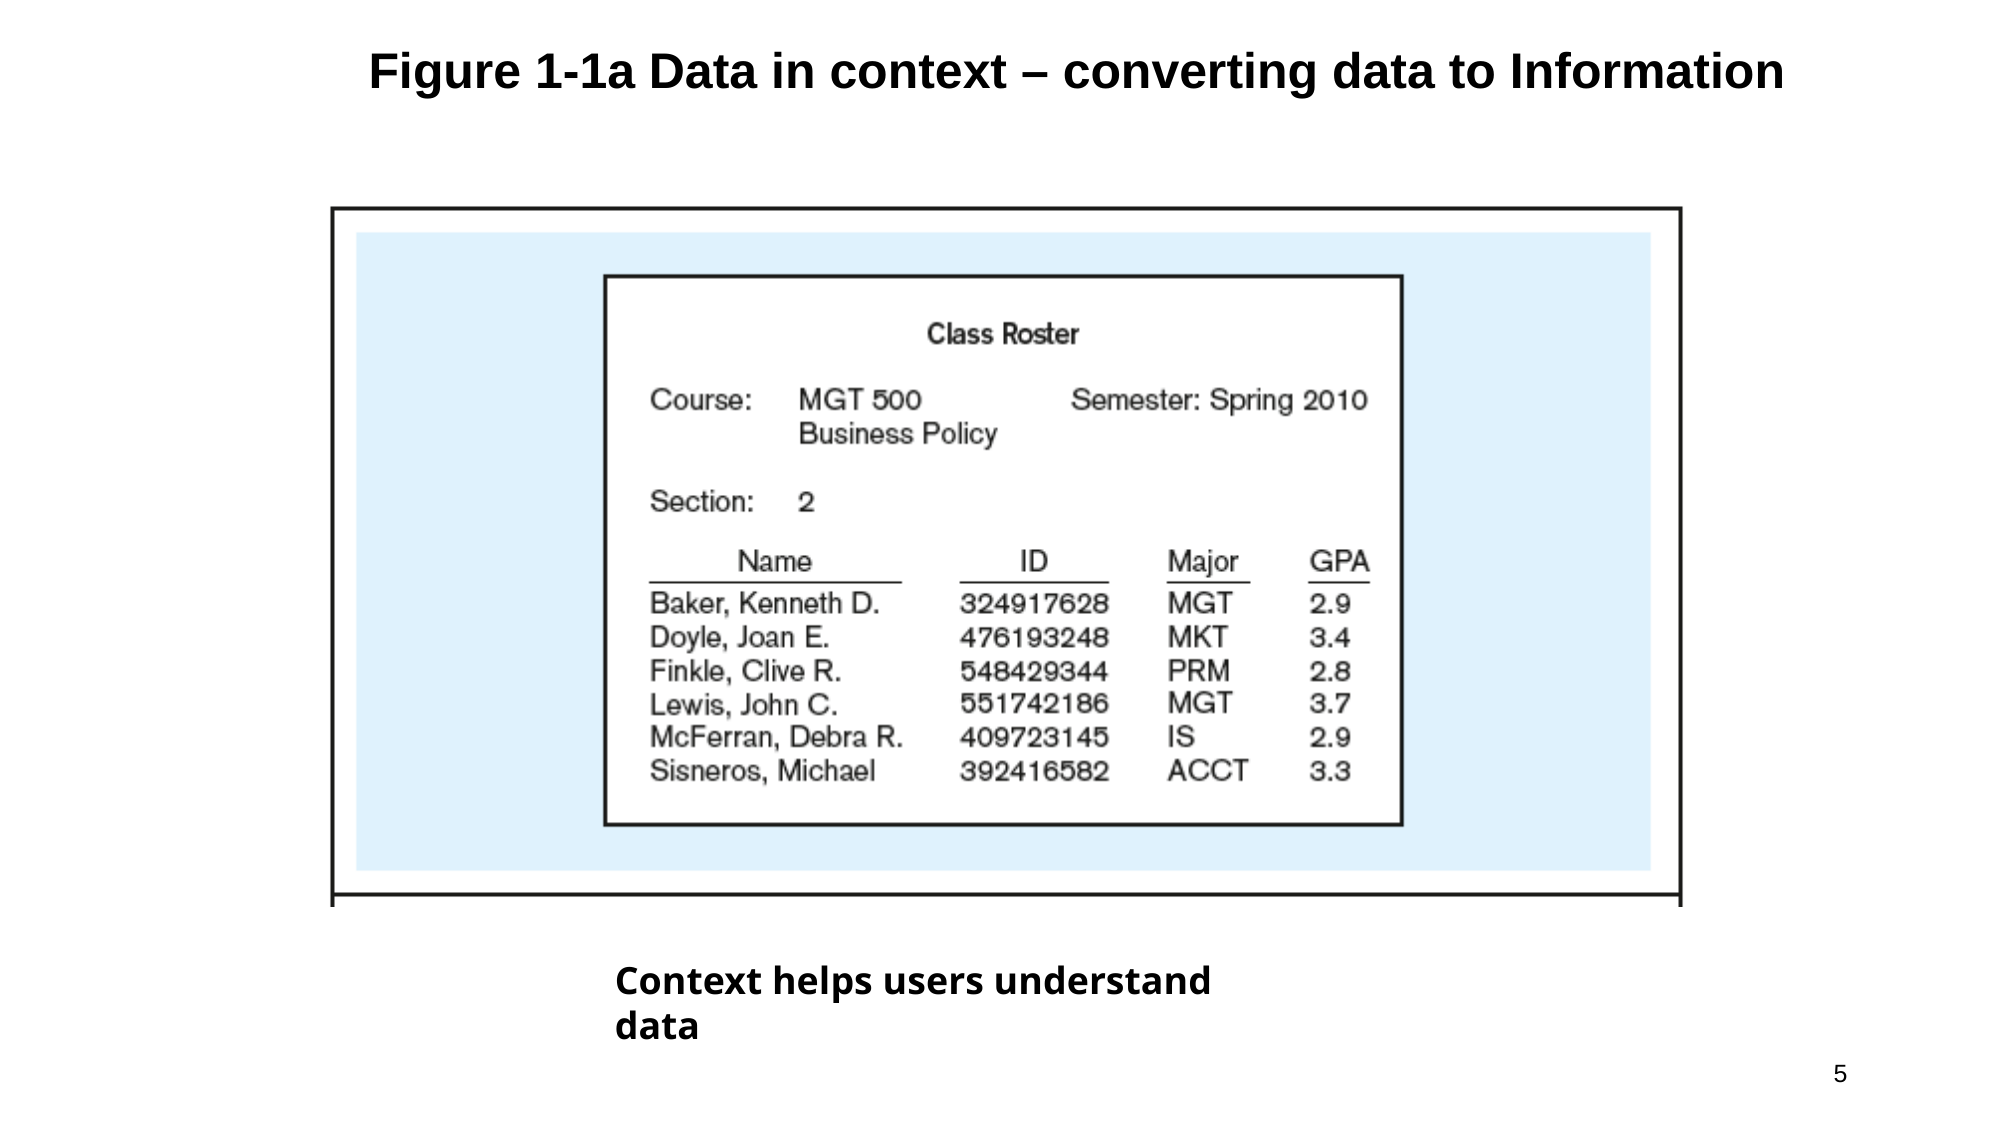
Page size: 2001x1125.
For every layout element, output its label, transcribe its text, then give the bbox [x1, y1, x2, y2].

picture [325, 199, 1693, 907]
slide_number 5 [1412, 1042, 1863, 1103]
text_box Context helps users understand data [600, 949, 1313, 1055]
text_box Figure 1-1a Data in context – converting data to Information [353, 31, 1802, 107]
